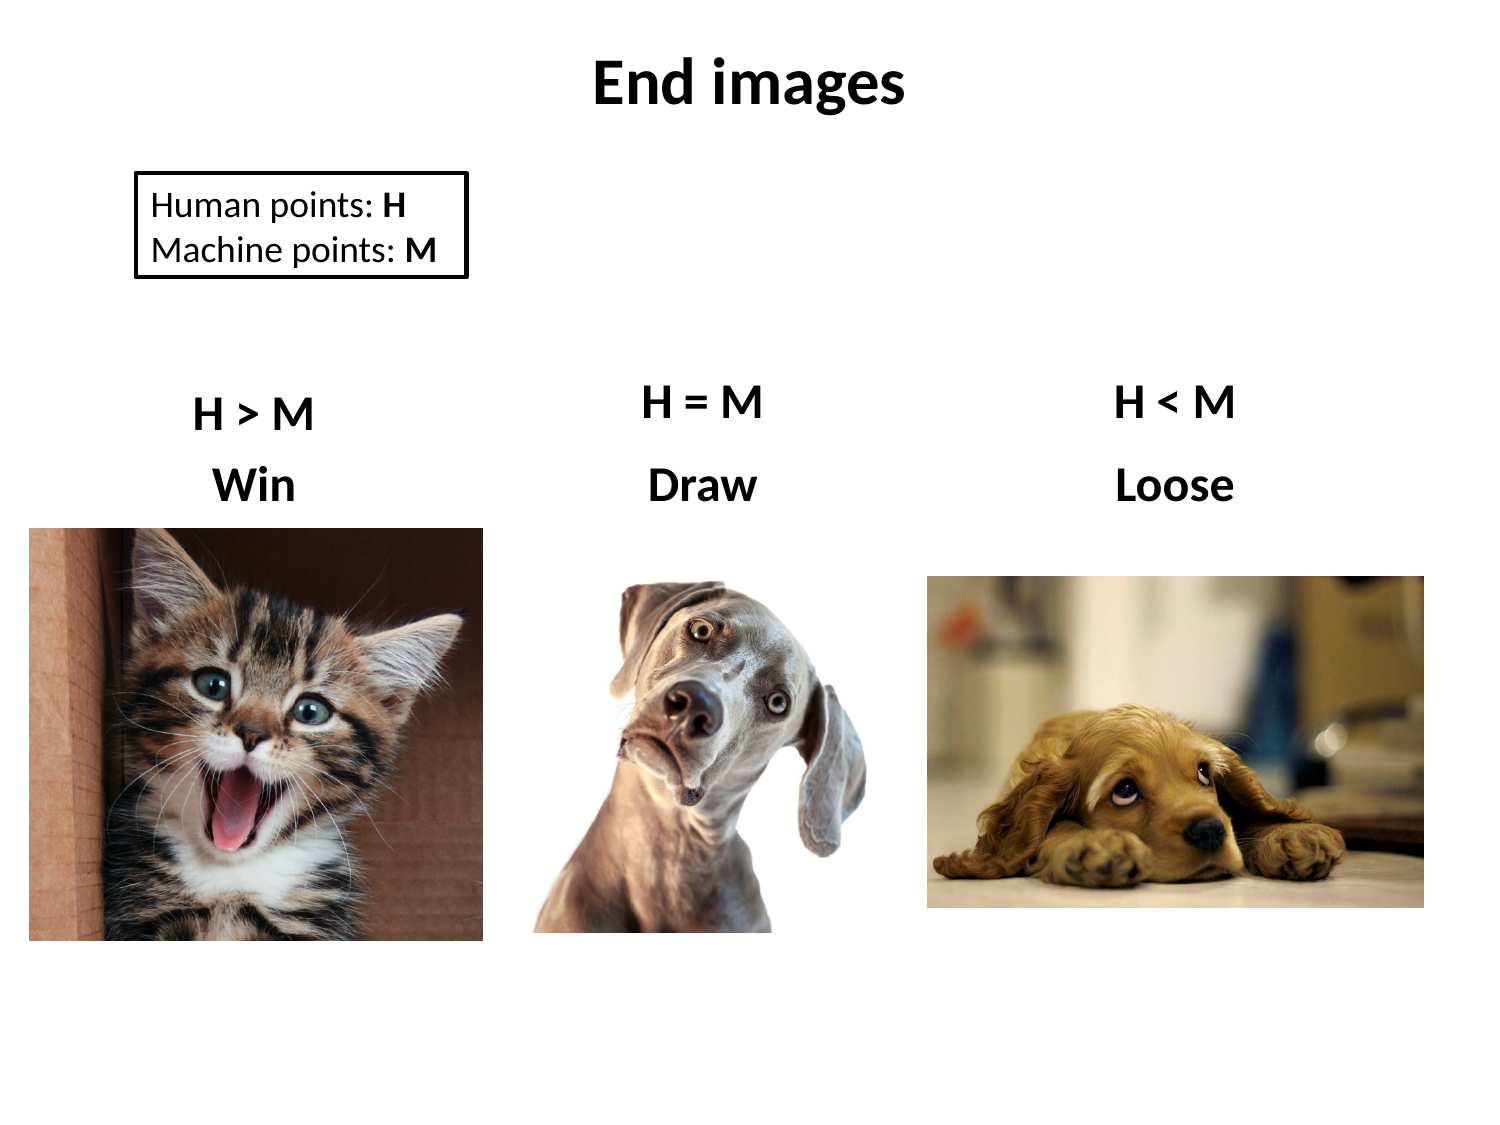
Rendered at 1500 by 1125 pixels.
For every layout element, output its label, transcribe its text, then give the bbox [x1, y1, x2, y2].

picture [29, 528, 484, 941]
picture [501, 530, 904, 933]
text_box H = M [608, 361, 798, 437]
text_box H > M [159, 373, 349, 449]
text_box Loose [927, 444, 1424, 520]
text_box Win [41, 444, 467, 520]
picture [926, 575, 1424, 908]
text_box End images [0, 30, 1500, 126]
text_box Draw [501, 444, 904, 520]
text_box H < M [1080, 361, 1270, 437]
text_box Human points: H Machine points: M [135, 172, 467, 278]
